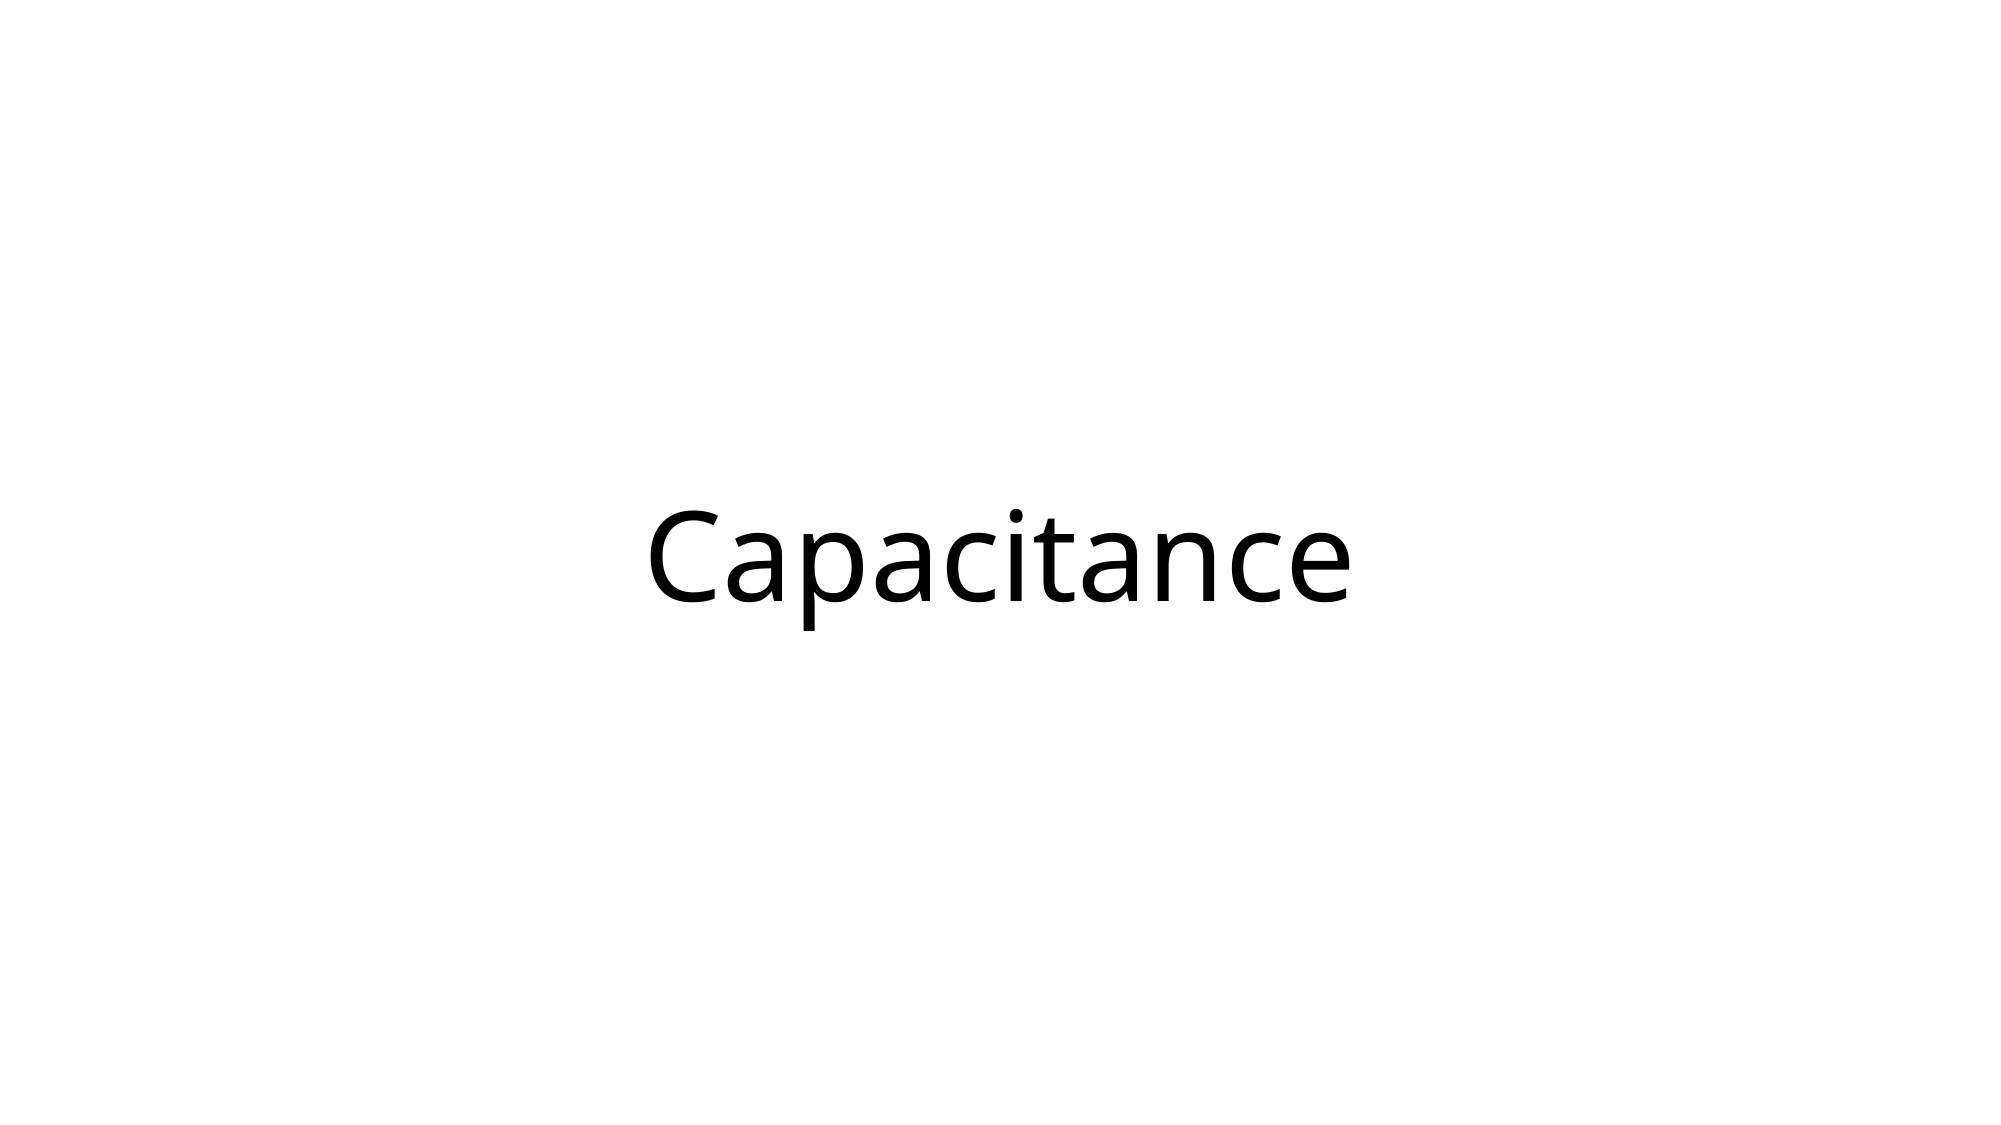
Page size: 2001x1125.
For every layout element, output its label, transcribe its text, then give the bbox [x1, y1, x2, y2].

title Capacitance [249, 62, 1750, 1061]
